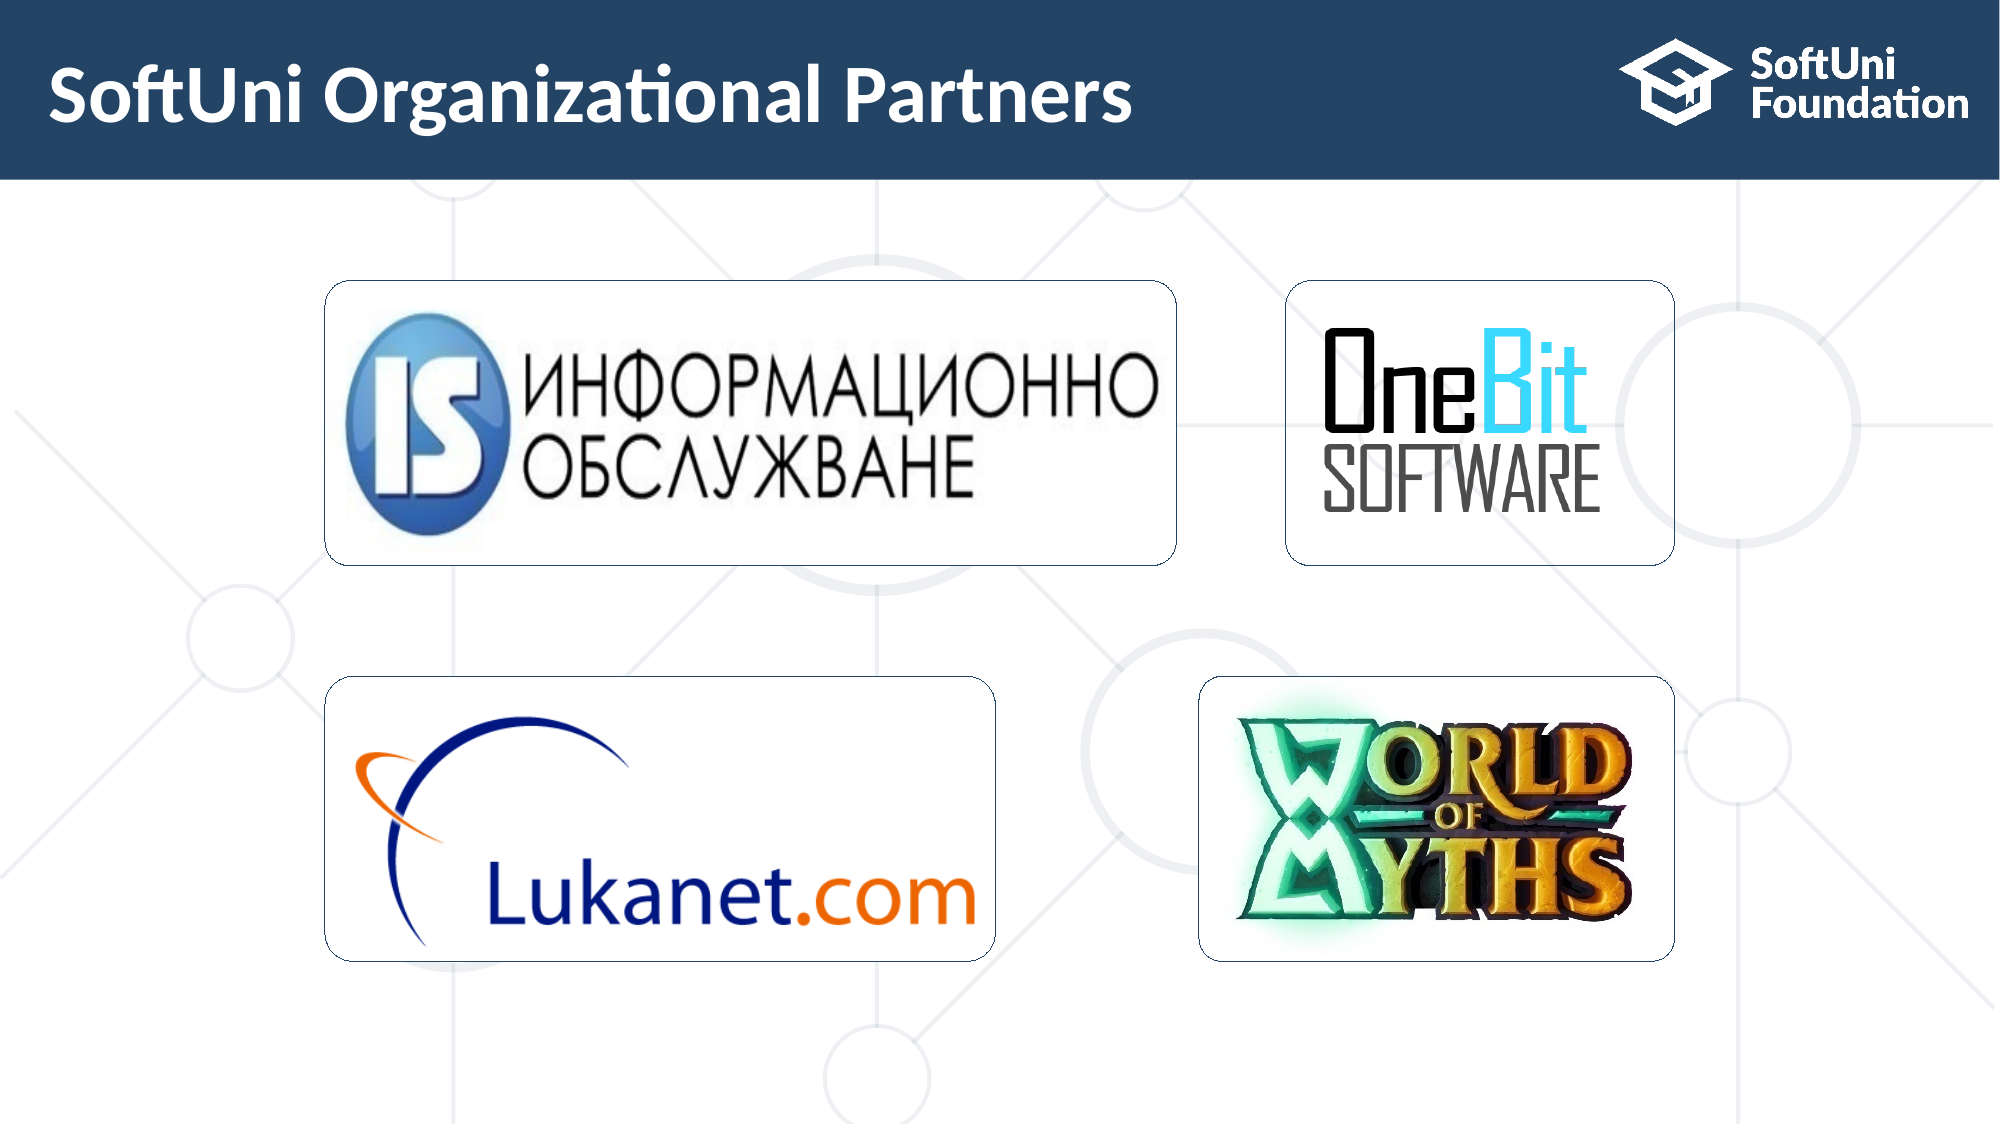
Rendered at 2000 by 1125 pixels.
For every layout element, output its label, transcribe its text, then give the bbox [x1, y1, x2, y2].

title SoftUni Organizational Partners [31, 16, 1591, 162]
picture [1618, 38, 1968, 126]
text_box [324, 280, 1675, 962]
